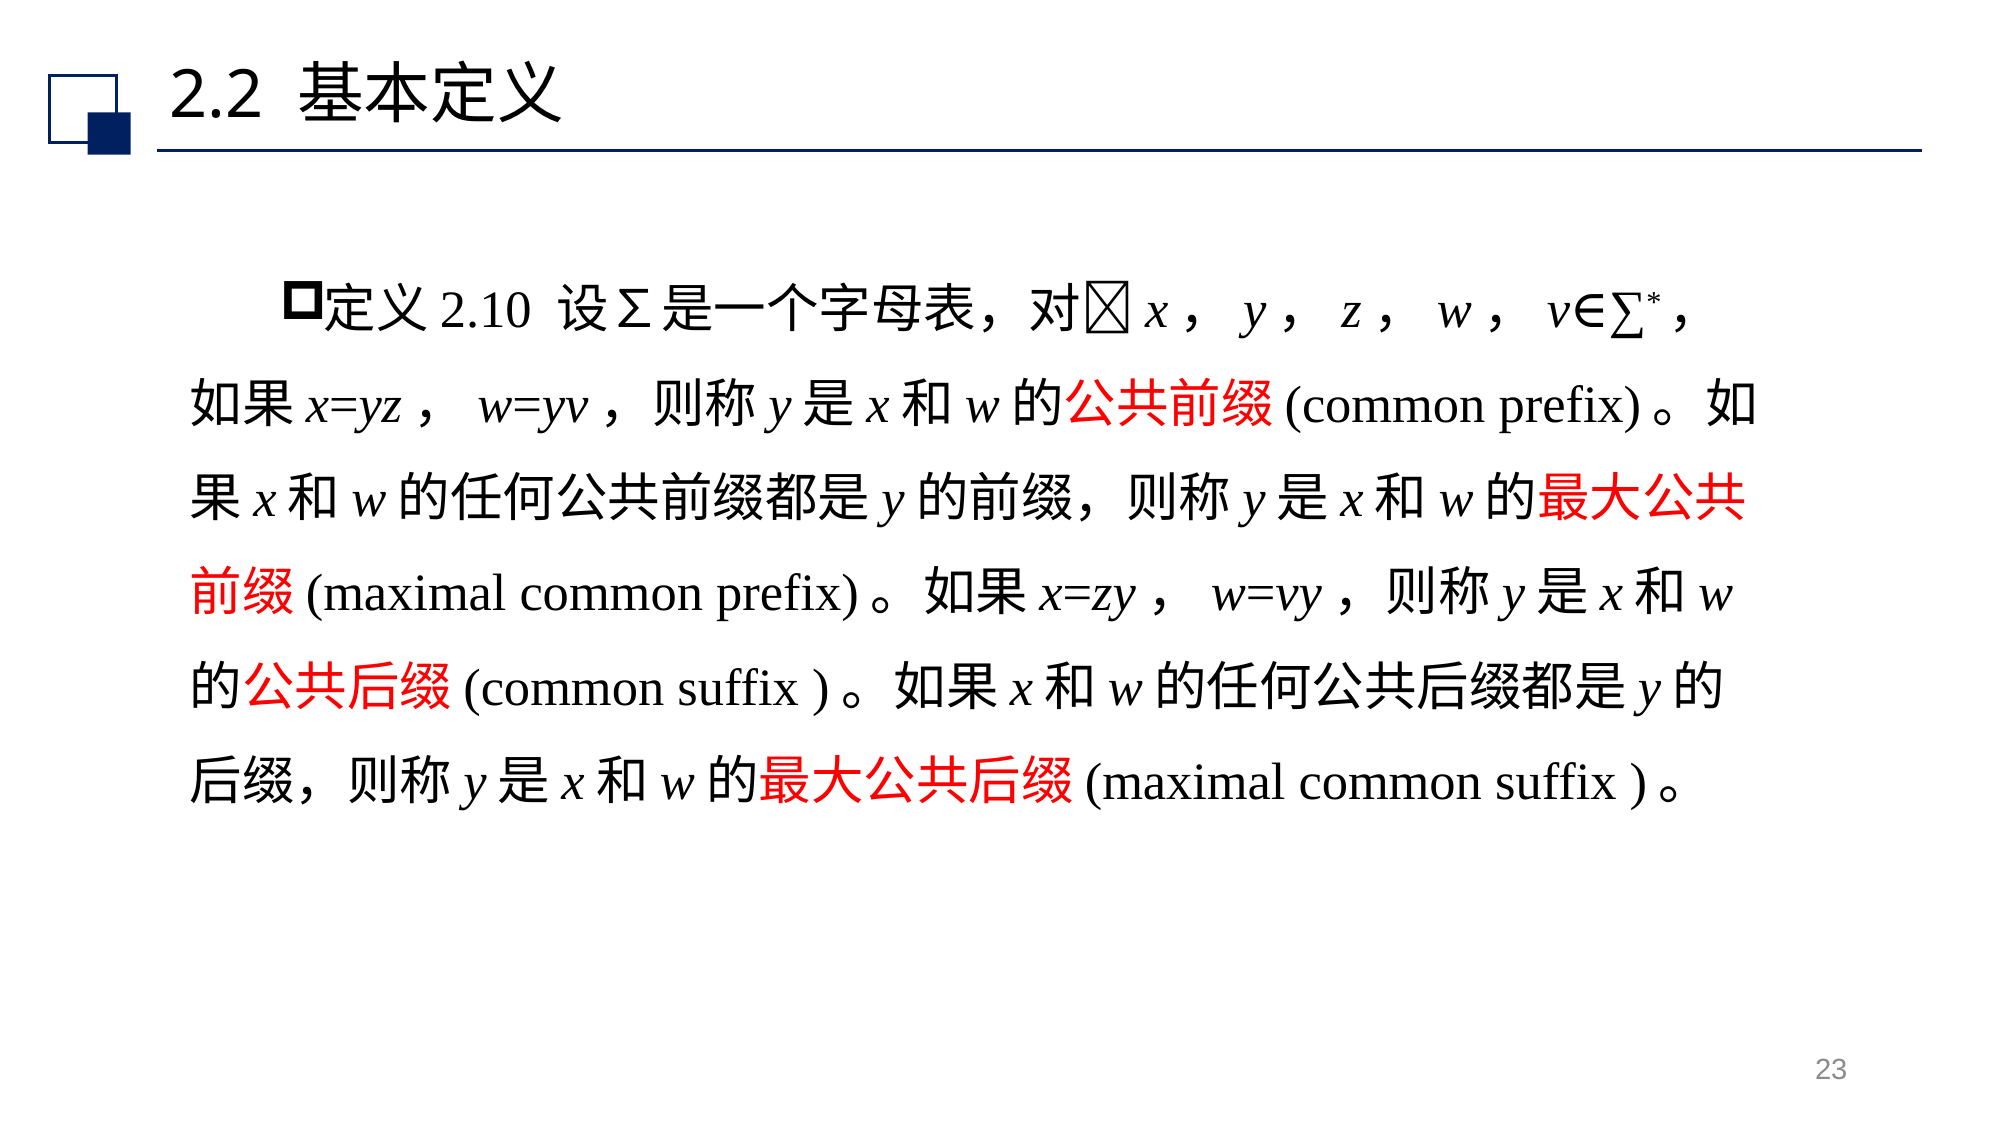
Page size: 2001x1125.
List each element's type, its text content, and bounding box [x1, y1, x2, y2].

title 2.2 基本定义 [154, 50, 1880, 143]
slide_number 23 [1412, 1042, 1863, 1103]
list 定义2.10 设∑是一个字母表，对x，y，z，w，v∈∑*，如果x=yz，w=yv，则称y是x和w的公共前缀(common prefix)。如果x和w的任何公共前缀都是y的前缀，则称y是x和w的最大公共前缀(maximal common prefix)。如果x=zy，w=vy，则称y是x和w的公共后缀(common suffix )。如果x和w的任何公共后缀都是y的后缀，则称y是x和w的最大公共后缀(maximal common suffix )。 [174, 236, 1780, 914]
